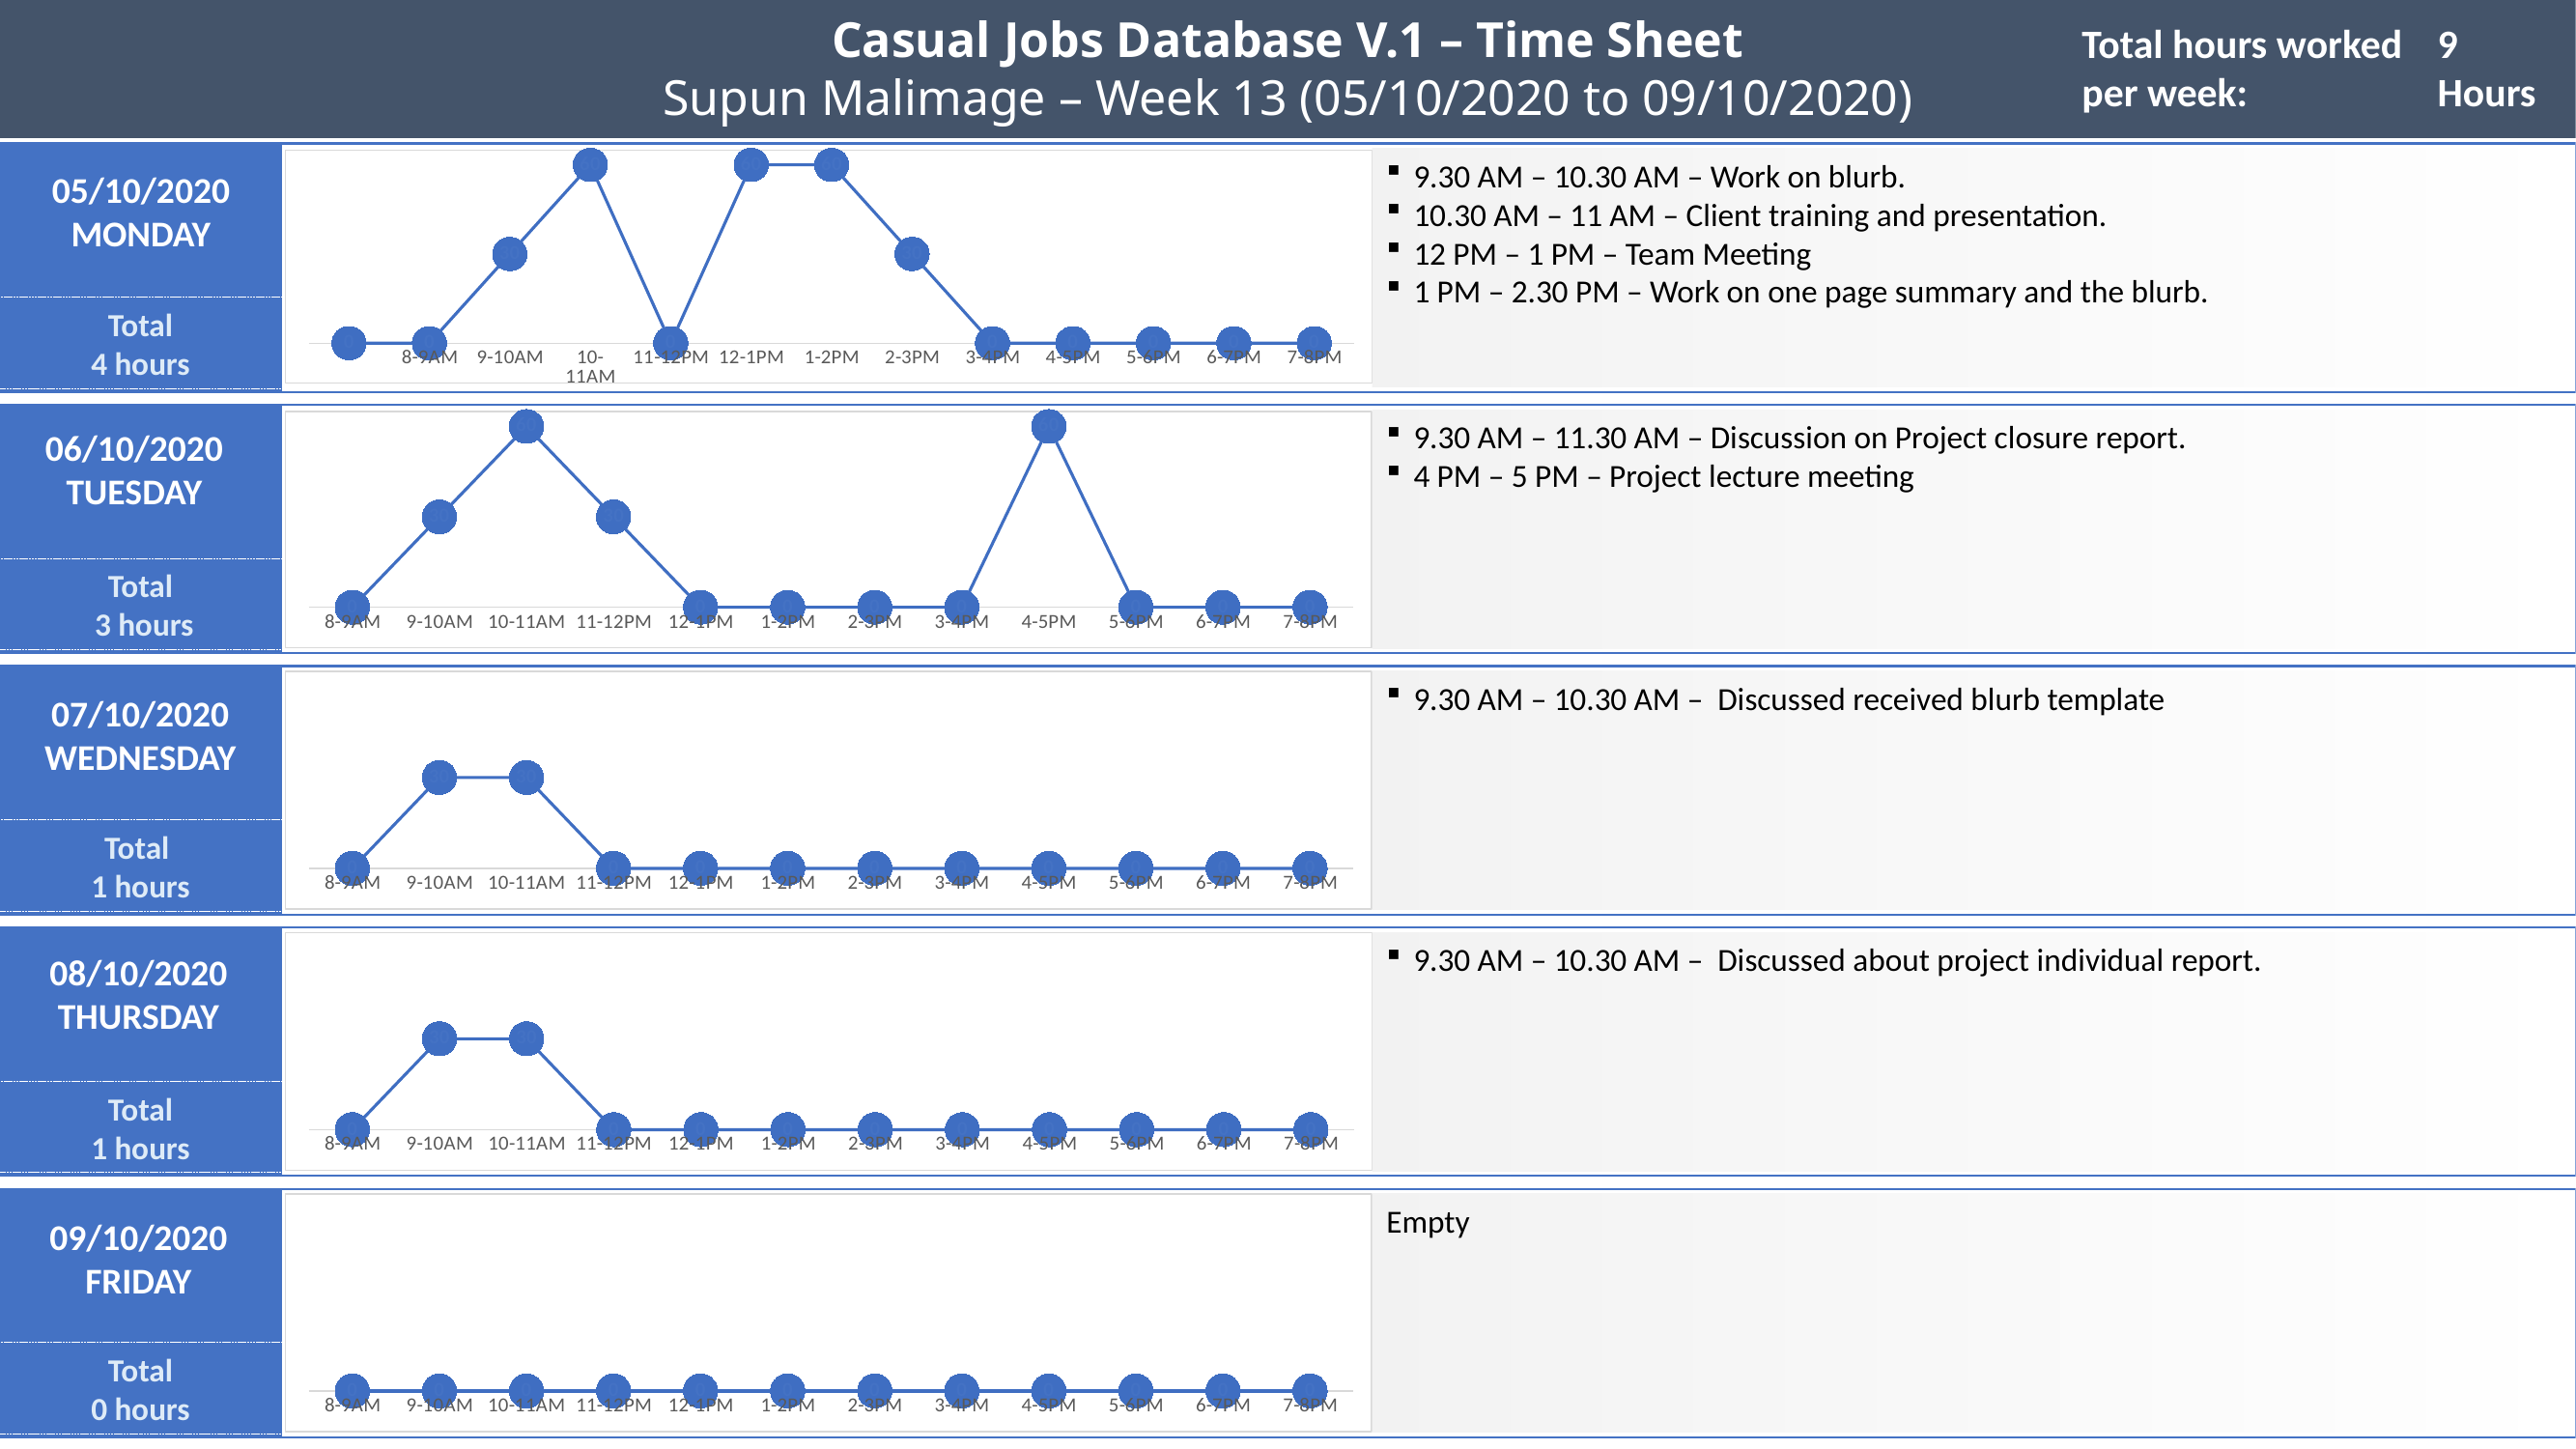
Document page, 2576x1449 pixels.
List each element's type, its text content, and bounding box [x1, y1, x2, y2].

text_box [0, 1188, 2576, 1438]
chart [284, 148, 1373, 387]
text_box 06/10/2020 TUESDAY [31, 417, 238, 520]
text_box 9.30 AM – 10.30 AM – Discussed about project individual report. [1373, 932, 2562, 1172]
chart [284, 931, 1373, 1172]
chart [284, 1193, 1373, 1433]
text_box Total 1 hours [0, 819, 283, 912]
text_box 9.30 AM – 11.30 AM – Discussion on Project closure report. 4 PM – 5 PM – Project lecture meeting [1373, 410, 2562, 649]
text_box 9.30 AM – 10.30 AM – Work on blurb. 10.30 AM – 11 AM – Client training and presentation. 12 PM – 1 PM – Team Meeting 1 PM – 2.30 PM – Work on one page summary and the blurb. [1373, 148, 2562, 387]
text_box 08/10/2020 THURSDAY [35, 942, 242, 1044]
text_box Total hours worked per week: [2067, 11, 2420, 123]
text_box 9 Hours [2422, 11, 2553, 123]
text_box Casual Jobs Database V.1 – Time Sheet Supun Malimage – Week 13 (05/10/2020 to 09/10/2020) [0, 0, 2576, 138]
text_box [0, 142, 2576, 393]
text_box Total 0 hours [0, 1342, 283, 1435]
text_box [0, 665, 2576, 916]
text_box 9.30 AM – 10.30 AM – Discussed received blurb template [1373, 670, 2562, 910]
chart [284, 670, 1373, 910]
text_box [0, 926, 2576, 1177]
text_box 07/10/2020 WEDNESDAY [30, 683, 251, 784]
text_box [0, 404, 2576, 654]
text_box 09/10/2020 FRIDAY [35, 1207, 242, 1309]
text_box Total 1 hours [0, 1081, 283, 1173]
chart [284, 409, 1373, 649]
text_box Total 3 hours [0, 558, 283, 650]
text_box Empty [1373, 1193, 2562, 1433]
text_box Total 4 hours [0, 297, 283, 389]
